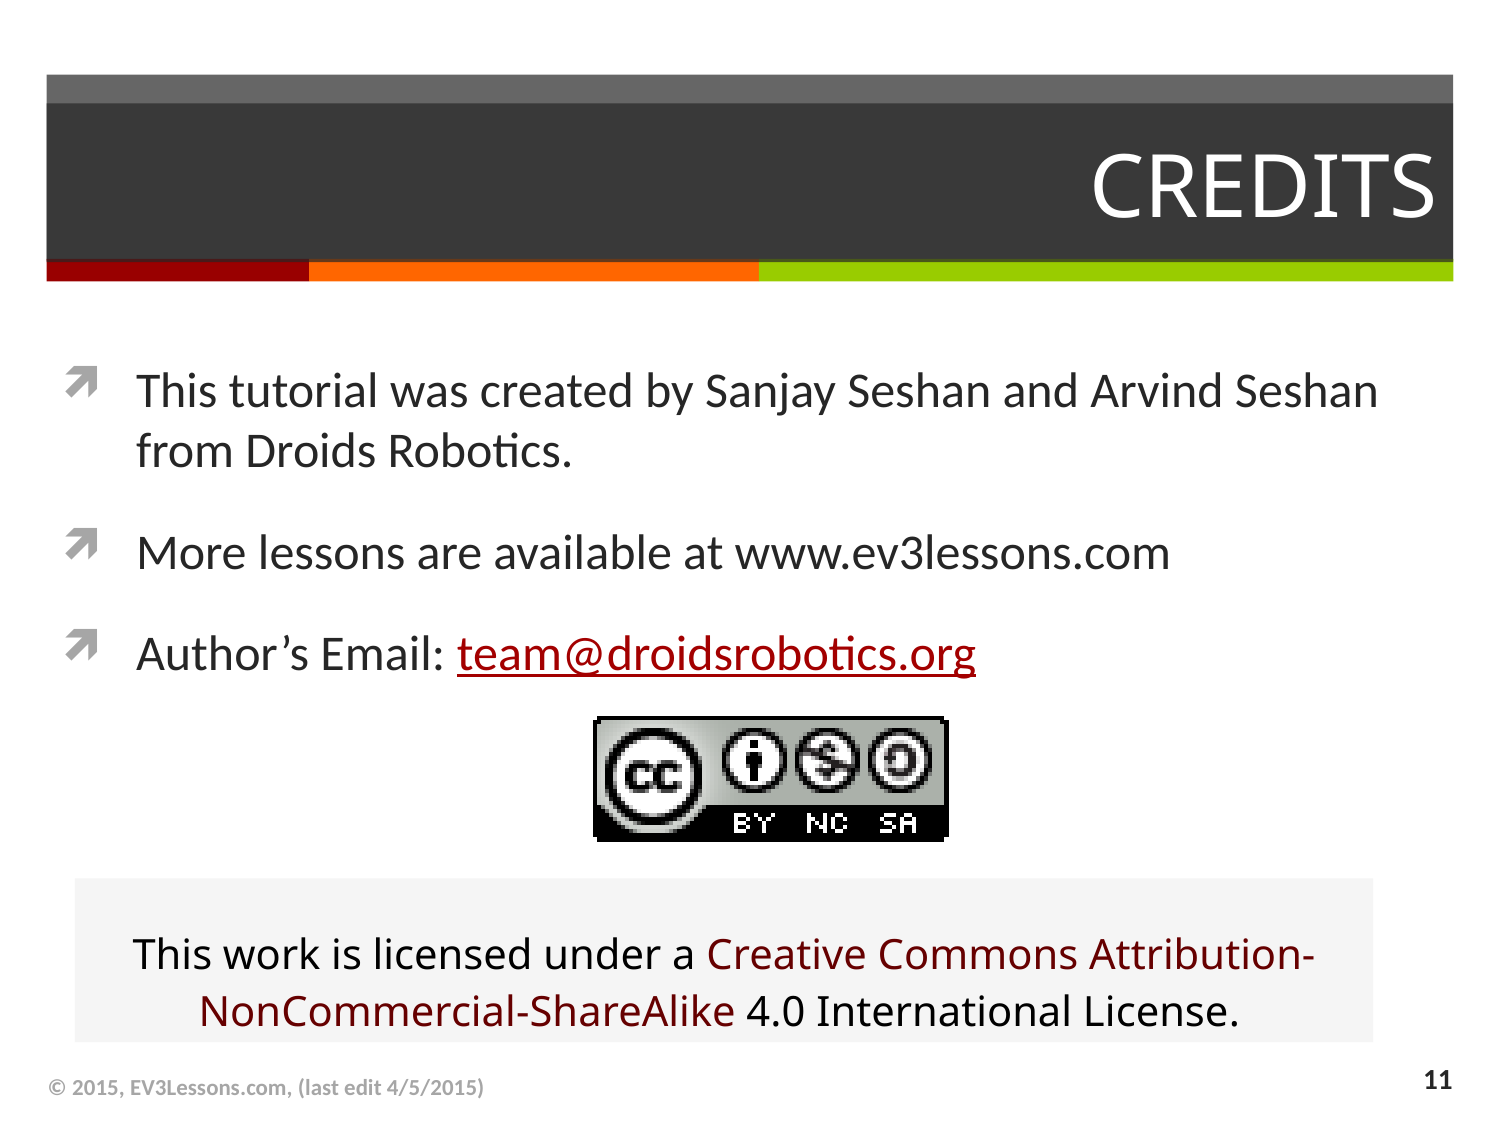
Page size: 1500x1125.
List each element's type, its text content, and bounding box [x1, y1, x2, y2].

title CREDITS [46, 103, 1454, 263]
text_box This work is licensed under a Creative Commons Attribution-NonCommercial-ShareAlike 4.0 International License. [74, 878, 1374, 1043]
list This tutorial was created by Sanjay Seshan and Arvind Seshan from Droids Robotics. More lessons are available at www.ev3lessons.com Author’s Email: team@droidsrobotics.org [46, 350, 1454, 1005]
footer © 2015, EV3Lessons.com, (last edit 4/5/2015) [32, 1055, 1038, 1116]
slide_number 11 [1358, 1047, 1468, 1108]
picture [593, 716, 949, 843]
